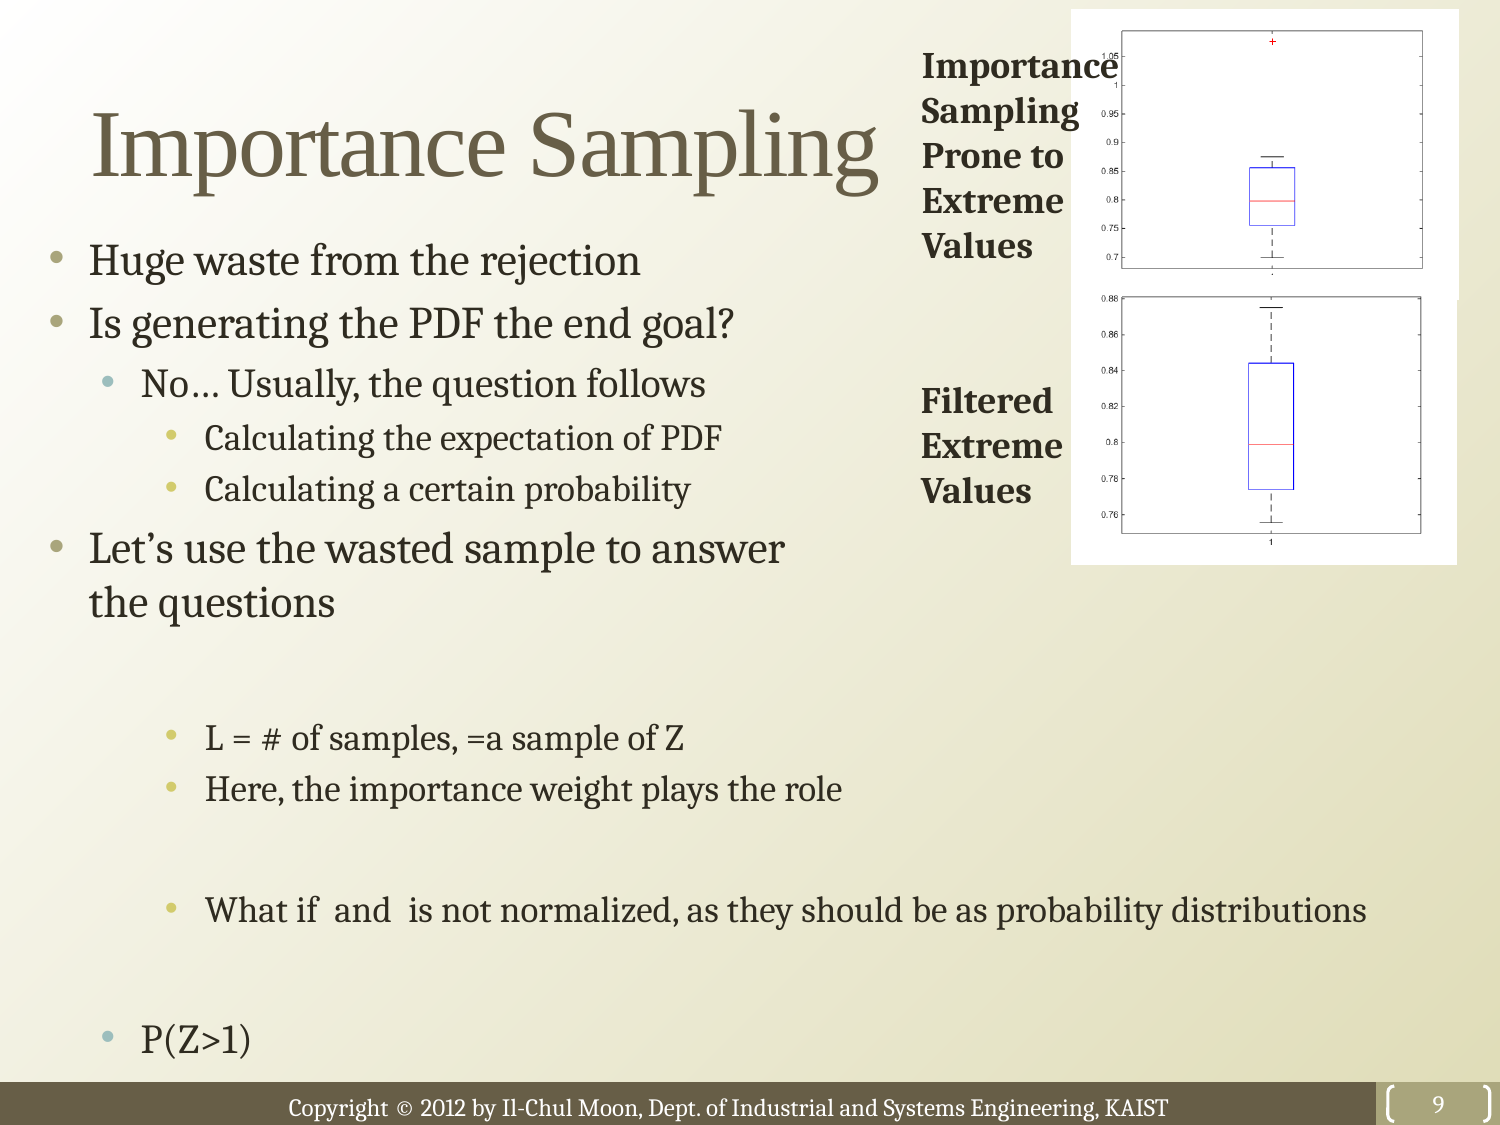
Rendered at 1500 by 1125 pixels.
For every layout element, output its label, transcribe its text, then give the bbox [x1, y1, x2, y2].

slide_number 9 [1386, 1084, 1492, 1123]
text_box Importance Sampling Prone to Extreme Values [907, 33, 1068, 274]
title Importance Sampling [75, 45, 907, 232]
text_box Filtered Extreme Values [906, 368, 1068, 519]
picture [1070, 8, 1460, 566]
